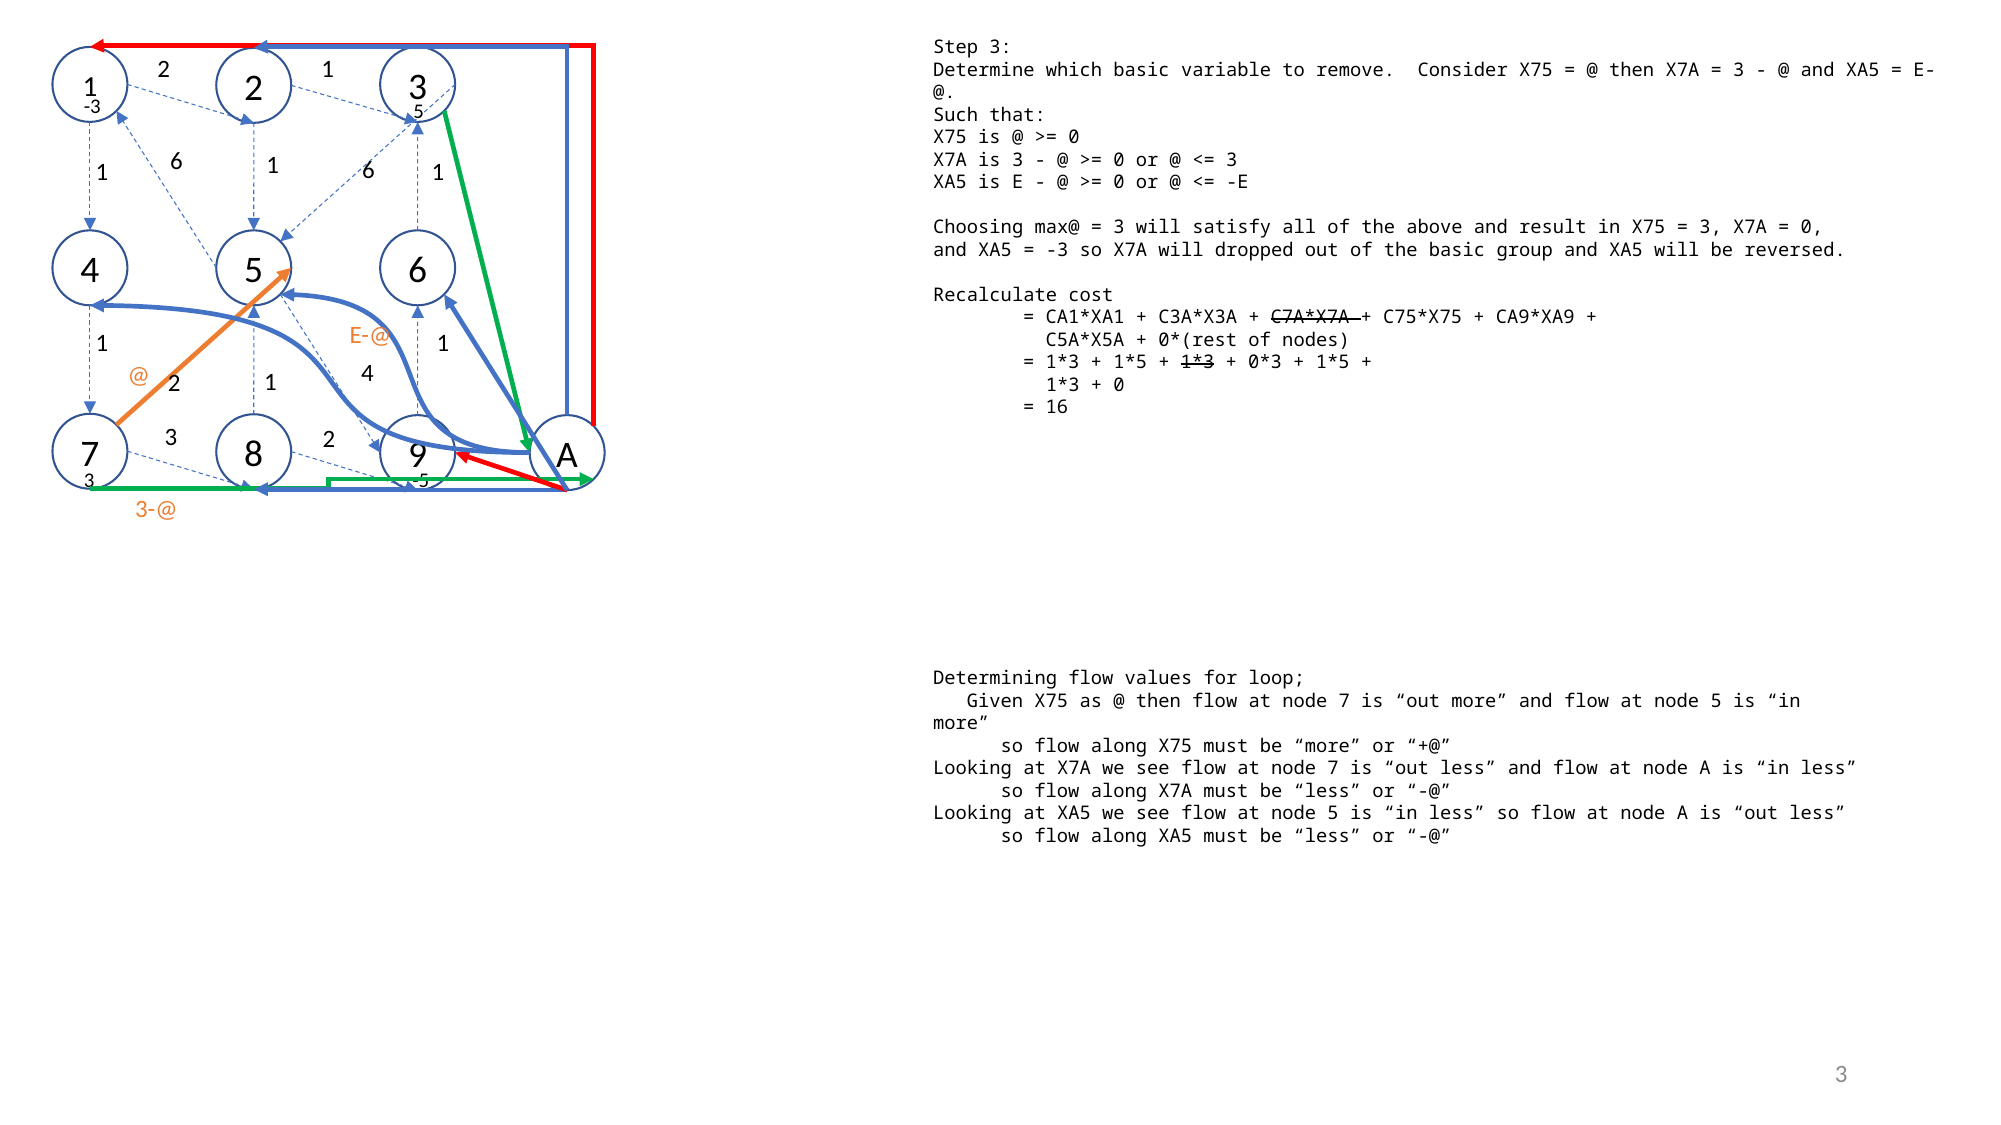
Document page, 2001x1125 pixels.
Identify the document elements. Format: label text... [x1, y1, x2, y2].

text_box Determining flow values for loop; Given X75 as @ then flow at node 7 is “out more” and flow at node 5 is “in more” so flow along X75 must be “more” or “+@” Looking at X7A we see flow at node 7 is “out less” and flow at node A is “in less” so flow along X7A must be “less” or “-@” Looking at XA5 we see flow at node 5 is “in less” so flow at node A is “out less” so flow along XA5 must be “less” or “-@” [918, 658, 1878, 854]
slide_number 3 [1412, 1042, 1863, 1103]
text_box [52, 45, 605, 531]
text_box Step 3: Determine which basic variable to remove. Consider X75 = @ then X7A = 3 - @ and XA5 = E-@. Such that: X75 is @ >= 0 X7A is 3 - @ >= 0 or @ <= 3 XA5 is E - @ >= 0 or @ <= -E Choosing max@ = 3 will satisfy all of the above and result in X75 = 3, X7A = 0, and XA5 = -3 so X7A will dropped out of the basic group and XA5 will be reversed. Recalculate cost = CA1*XA1 + C3A*X3A + C7A*X7A + C75*X75 + CA9*XA9 + C5A*X5A + 0*(rest of nodes) = 1*3 + 1*5 + 1*3 + 0*3 + 1*5 + 1*3 + 0 = 16 [918, 27, 1956, 426]
